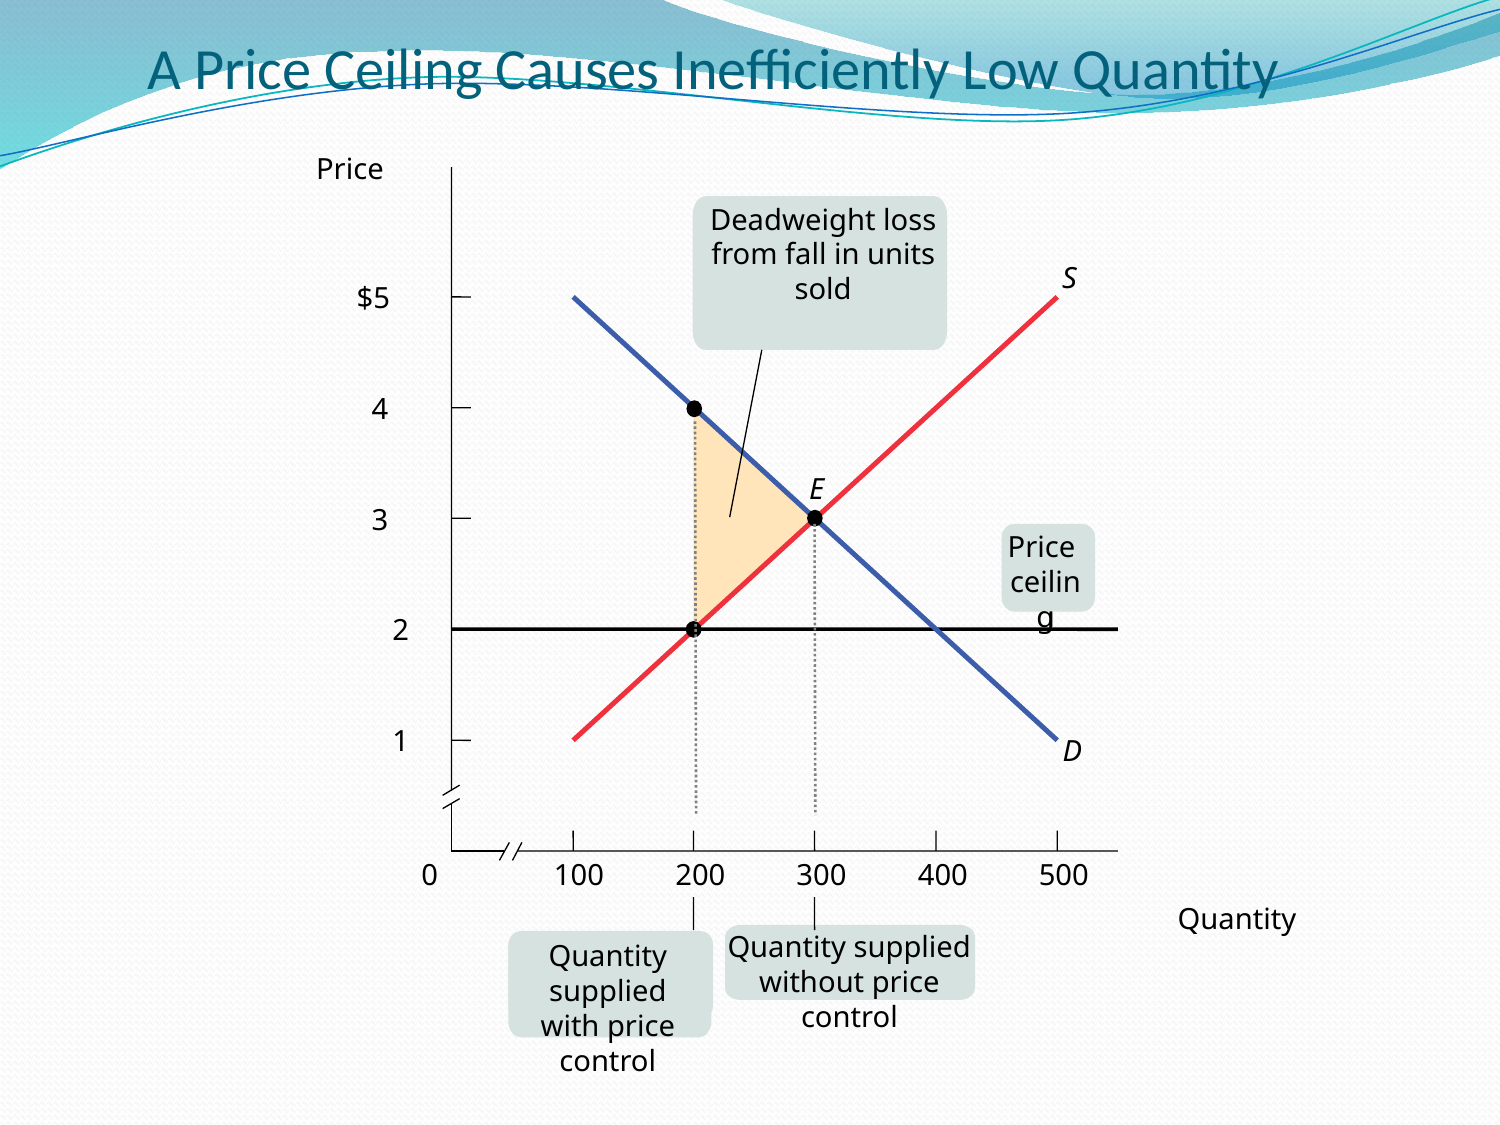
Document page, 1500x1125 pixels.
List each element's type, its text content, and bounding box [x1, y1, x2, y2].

text_box [730, 924, 814, 928]
text_box Quantity supplied with price control [520, 937, 696, 1078]
text_box [686, 400, 703, 418]
text_box 0 [421, 856, 439, 892]
text_box 4 [371, 390, 389, 426]
text_box Price ceiling [1001, 528, 1089, 633]
text_box $5 [356, 279, 391, 315]
text_box 400 [917, 856, 969, 892]
text_box D [1062, 731, 1083, 768]
text_box 100 [554, 856, 605, 892]
text_box [688, 621, 694, 638]
text_box [697, 621, 701, 637]
text_box [692, 196, 948, 350]
text_box [807, 509, 823, 527]
text_box Quantity [1025, 899, 1457, 935]
text_box Quantity supplied without price control [720, 928, 979, 1034]
text_box 200 [675, 856, 727, 892]
text_box [1005, 523, 1096, 610]
text_box [815, 924, 970, 928]
text_box E [809, 470, 825, 506]
text_box 300 [796, 856, 848, 892]
text_box [693, 415, 809, 622]
text_box 1 [392, 722, 410, 758]
text_box [451, 804, 505, 852]
text_box 500 [1038, 856, 1090, 892]
text_box Deadweight loss from fall in units sold [699, 200, 947, 306]
title A Price Ceiling Causes Inefficiently Low Quantity [147, 9, 1457, 101]
text_box [697, 427, 701, 624]
text_box Price [237, 149, 463, 185]
text_box [508, 930, 712, 1038]
text_box 3 [371, 501, 389, 537]
text_box S [1061, 259, 1078, 295]
text_box 2 [392, 611, 410, 647]
